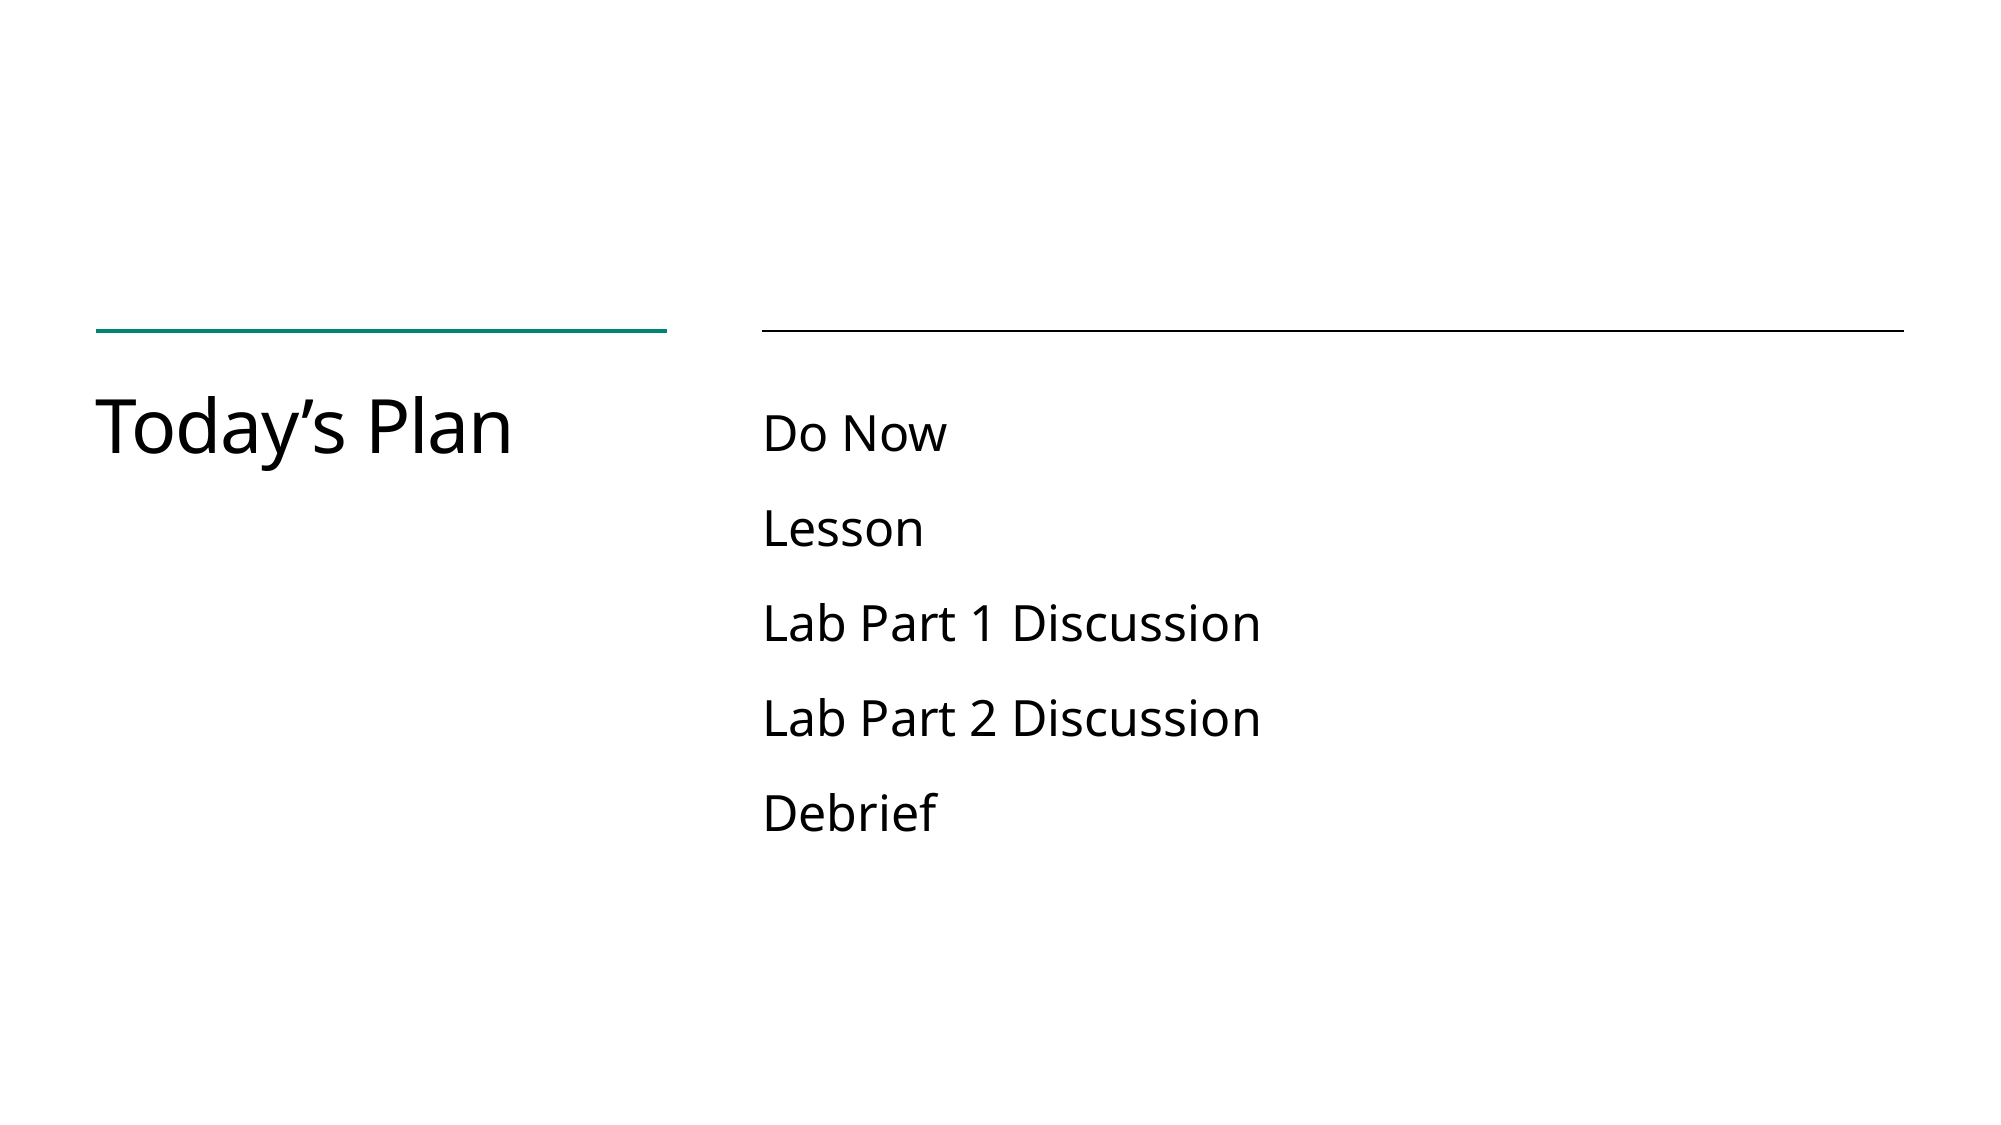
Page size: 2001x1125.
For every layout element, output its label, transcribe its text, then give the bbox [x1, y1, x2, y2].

list Do Now Lesson Lab Part 1 Discussion Lab Part 2 Discussion Debrief [762, 401, 1905, 854]
title Today’s Plan [95, 378, 665, 470]
